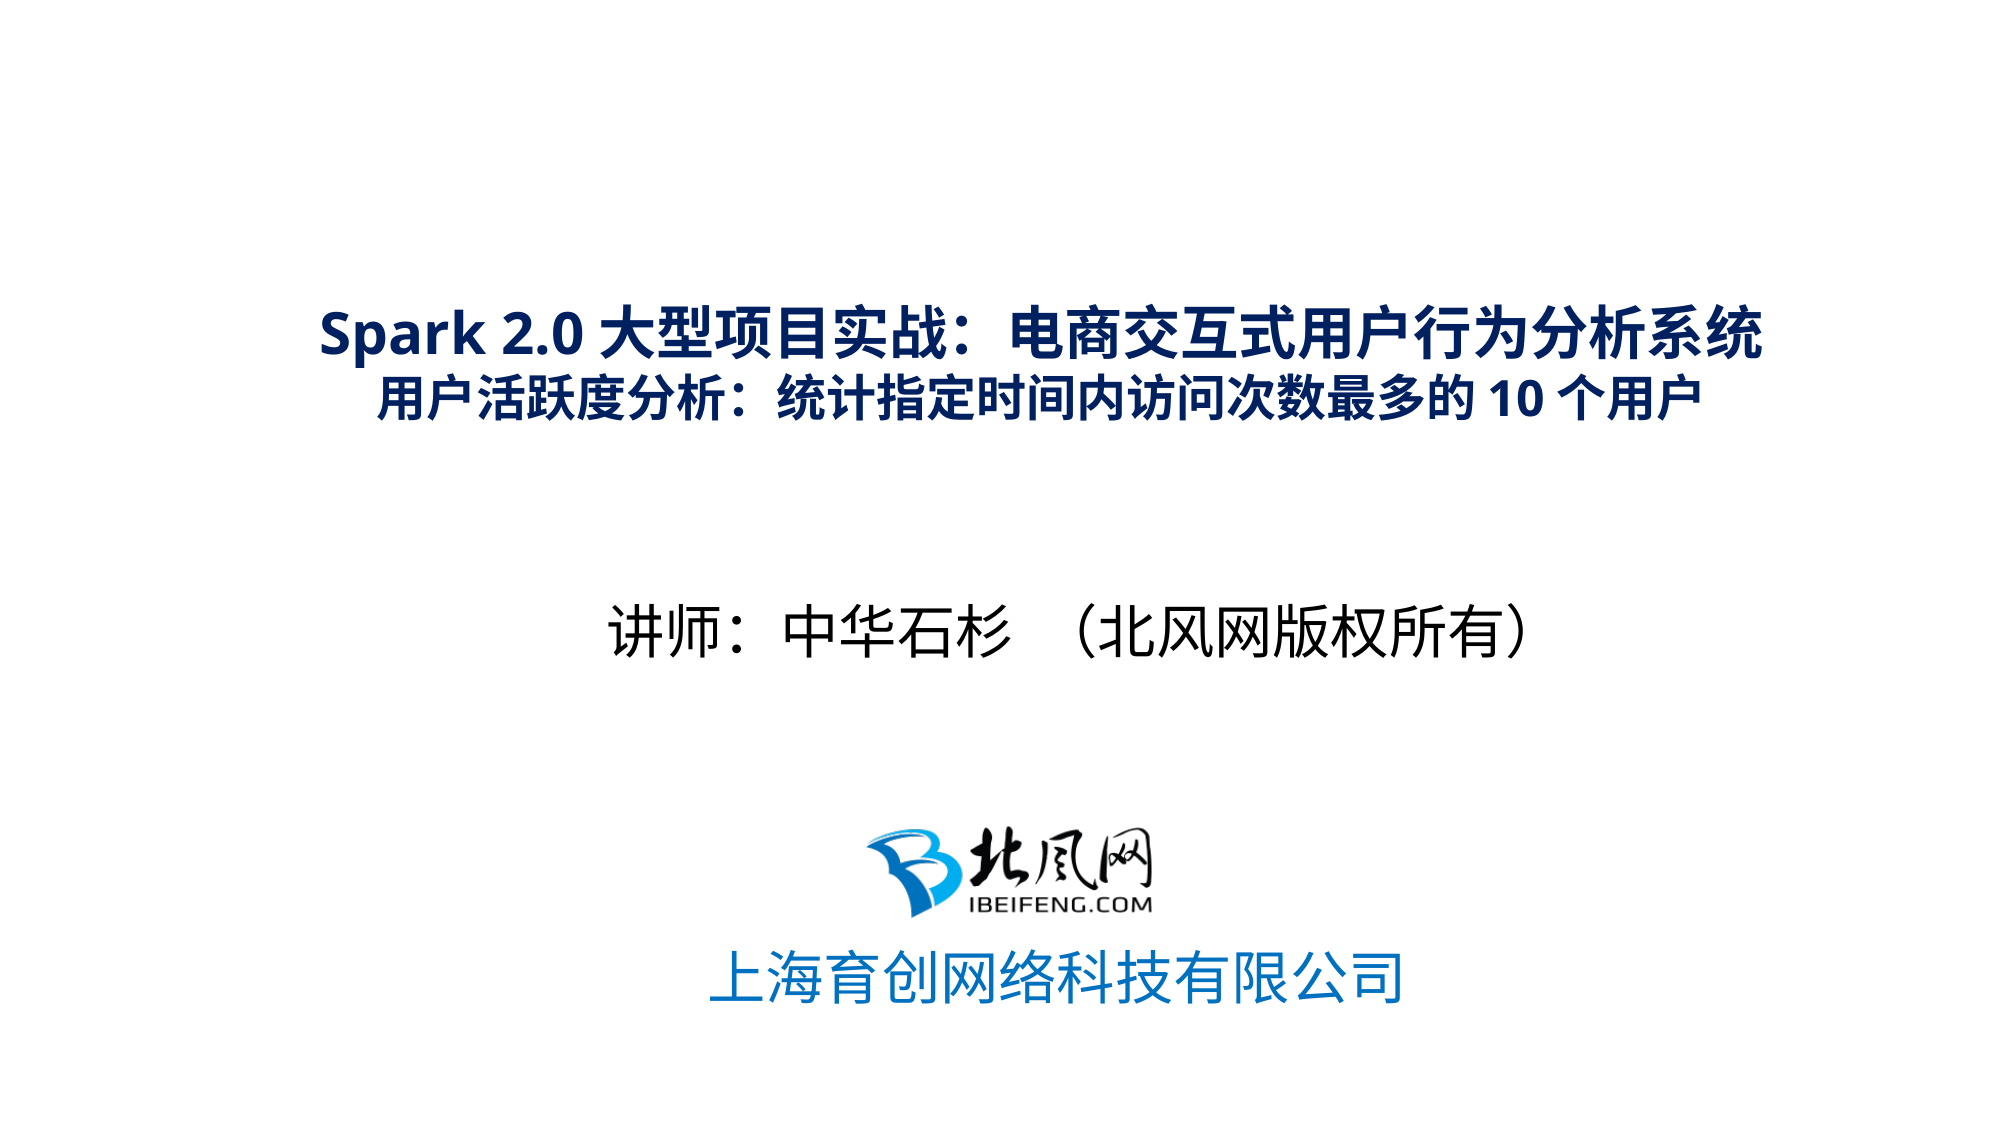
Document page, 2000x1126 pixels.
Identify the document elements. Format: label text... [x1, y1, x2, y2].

text_box 讲师：中华石杉 （北风网版权所有） [591, 588, 1579, 673]
text_box 上海育创网络科技有限公司 [577, 933, 1536, 1019]
picture [854, 816, 1164, 921]
text_box Spark 2.0大型项目实战：电商交互式用户行为分析系统 用户活跃度分析：统计指定时间内访问次数最多的10个用户 [220, 288, 1863, 434]
